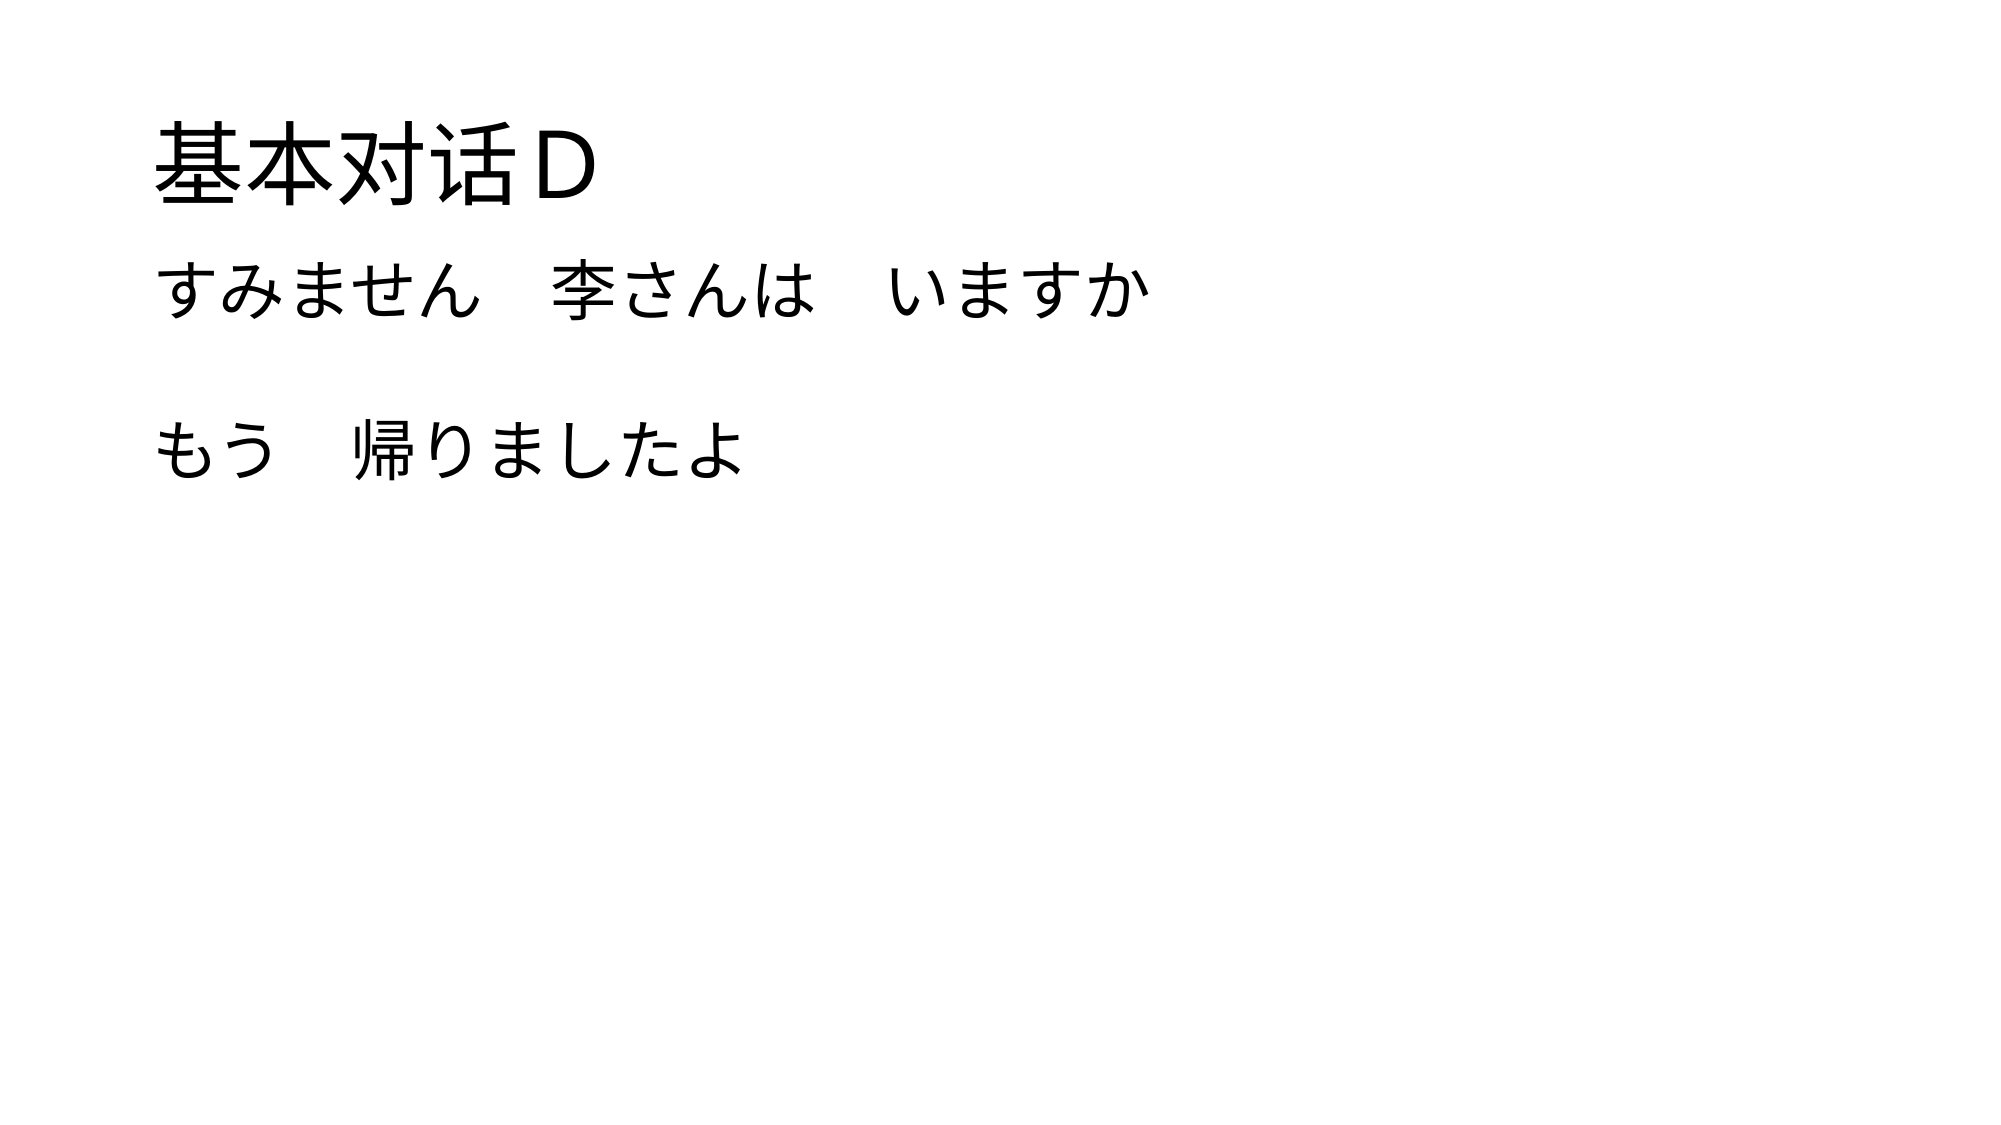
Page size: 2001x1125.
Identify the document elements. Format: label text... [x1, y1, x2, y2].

text_box すみません 李さんは いますか もう 帰りましたよ [137, 241, 1918, 577]
title 基本对话Ｄ [137, 59, 1863, 241]
